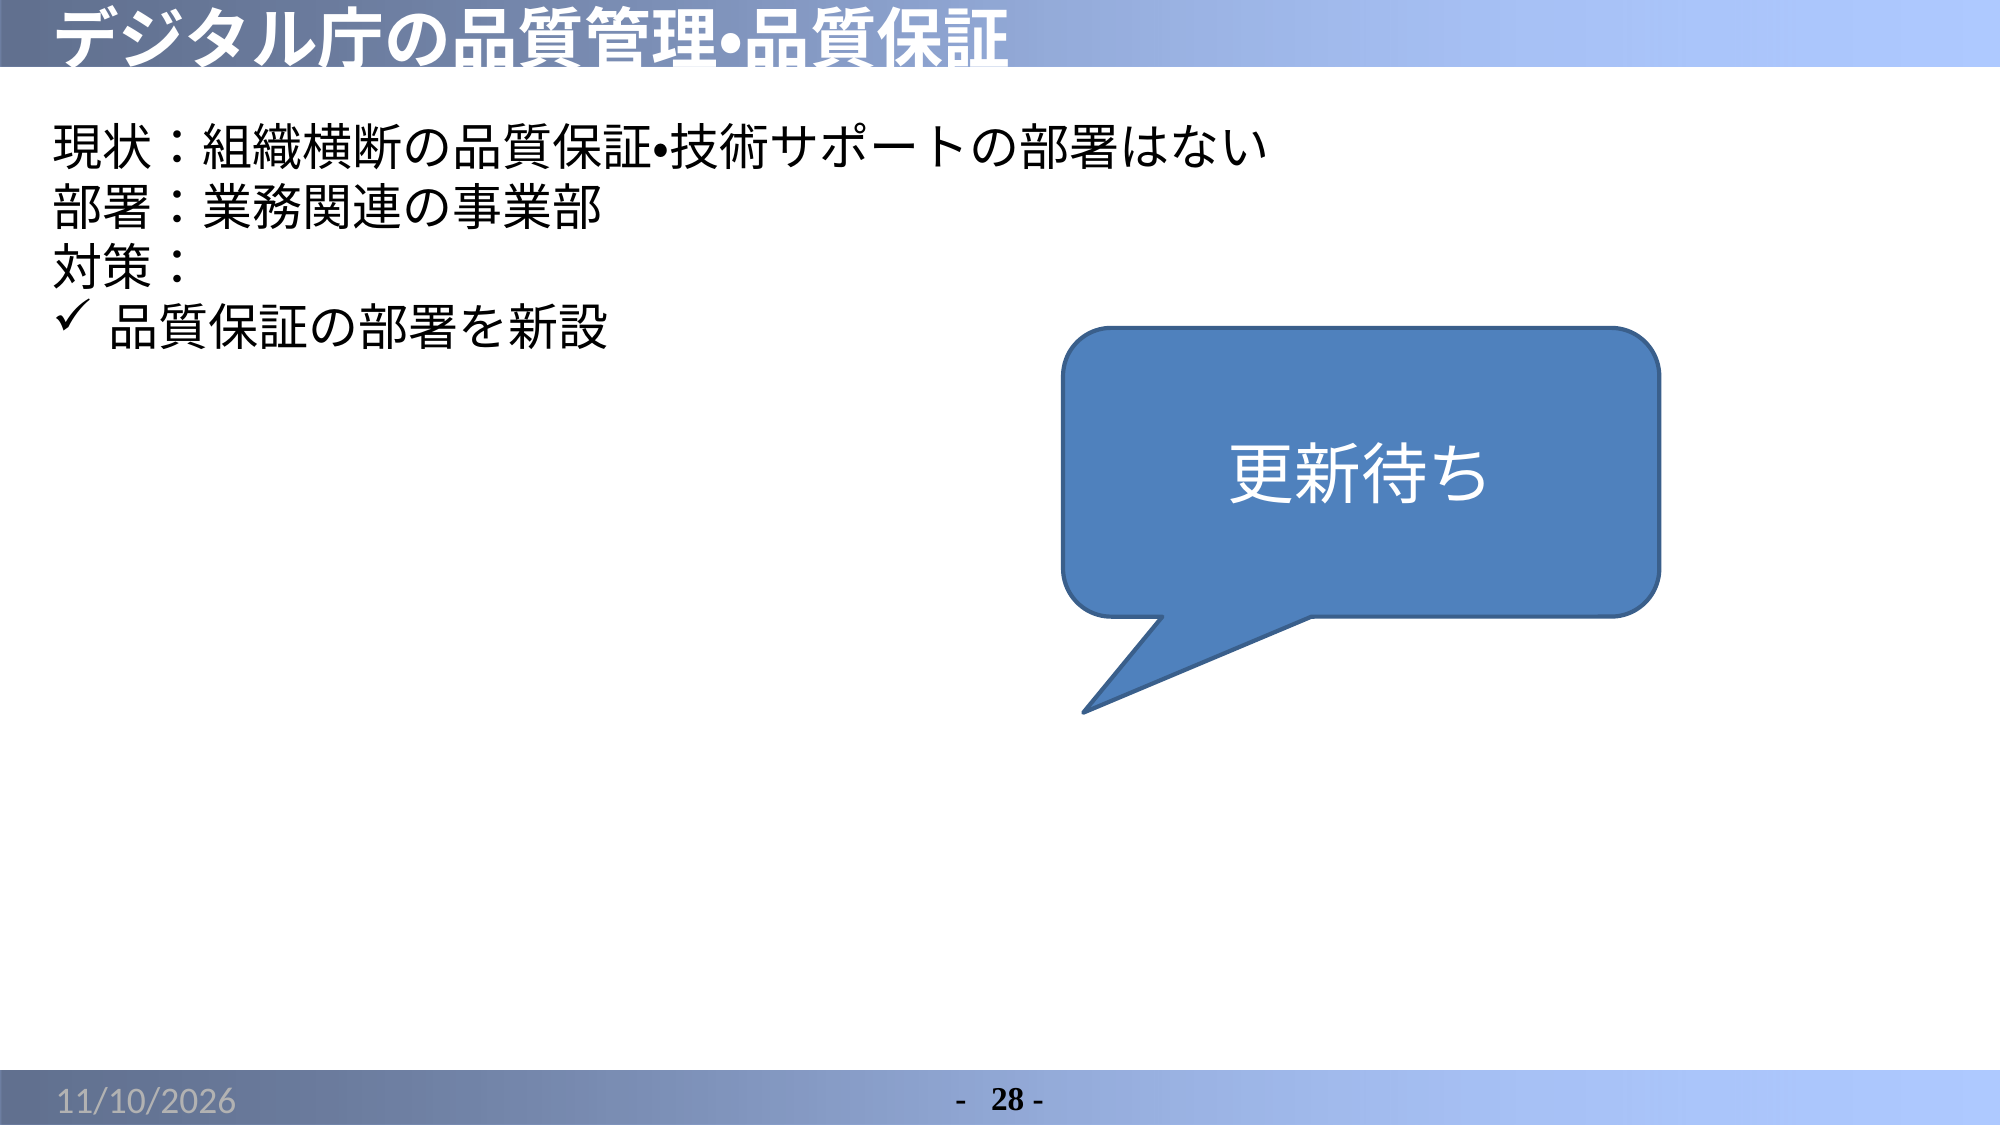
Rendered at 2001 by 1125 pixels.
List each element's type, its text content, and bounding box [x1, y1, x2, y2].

title デジタル庁の品質管理・品質保証 [52, 0, 1946, 78]
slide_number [55, 1076, 516, 1122]
slide_number - 28 - [934, 1078, 1063, 1117]
list 現状：組織横断の品質保証・技術サポートの部署はない 部署：業務関連の事業部 対策： 品質保証の部署を新設 [52, 115, 1946, 358]
text_box 更新待ち [1060, 325, 1662, 715]
